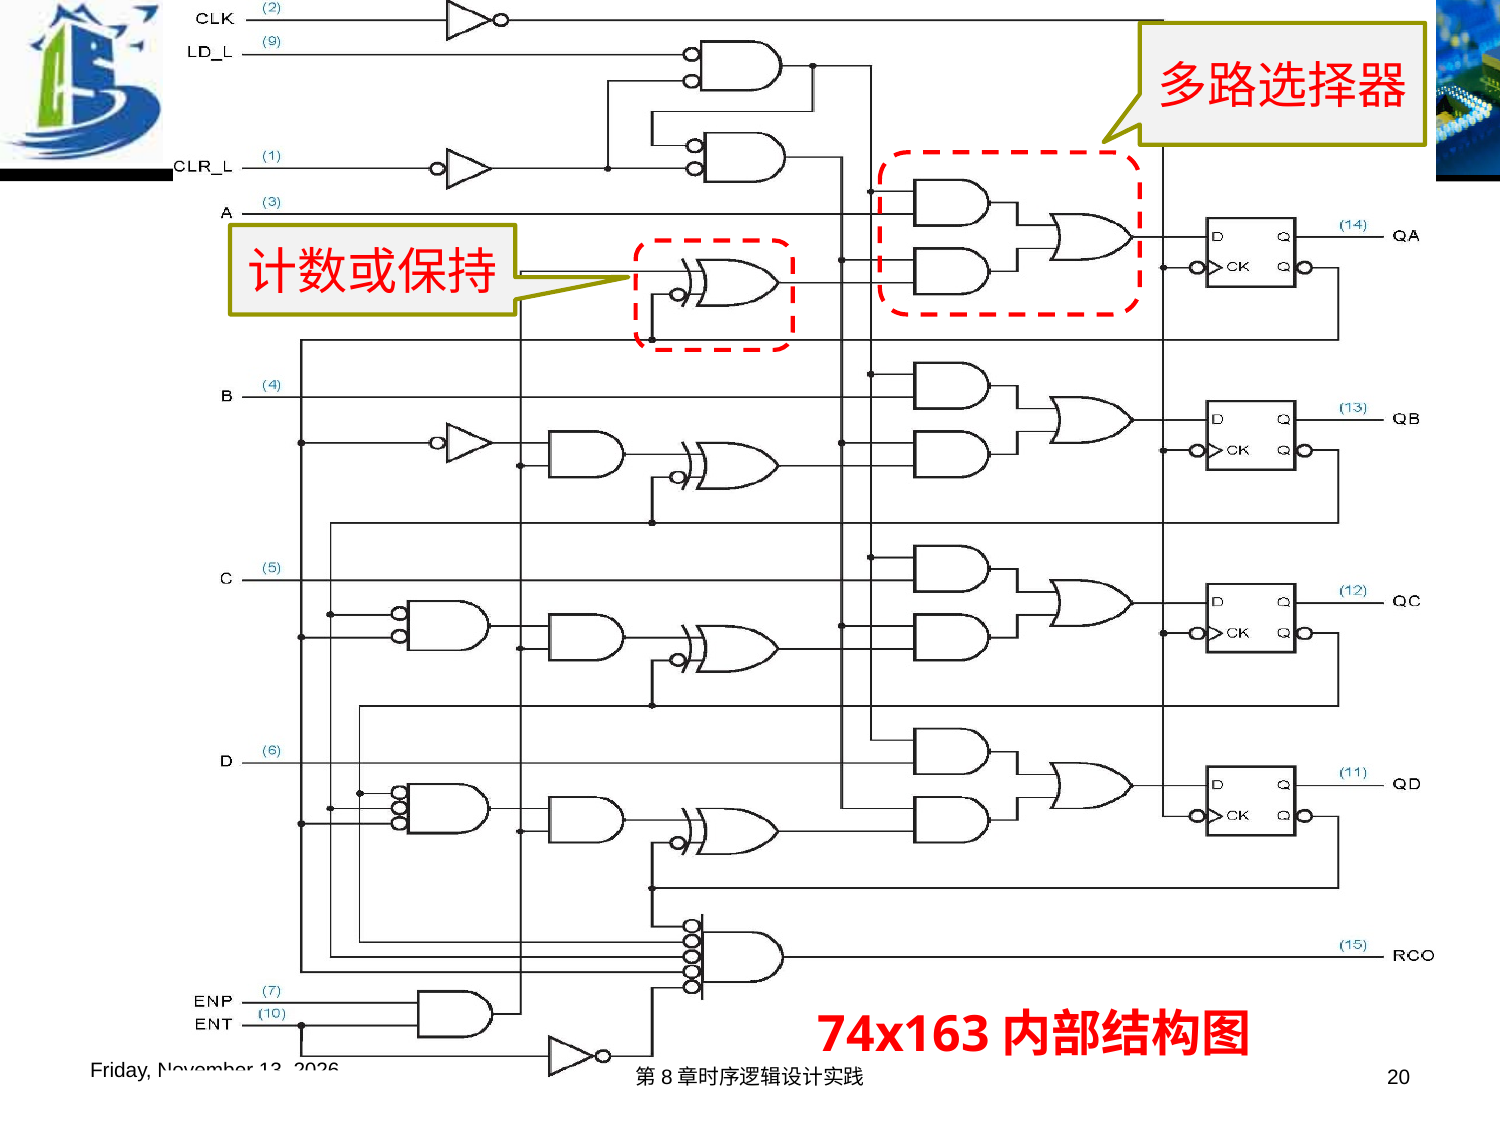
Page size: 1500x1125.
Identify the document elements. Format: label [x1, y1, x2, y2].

picture [1436, 0, 1500, 175]
text_box [163, 1070, 168, 1125]
list [172, 0, 1436, 1123]
slide_number [74, 1048, 167, 1101]
picture [0, 0, 163, 163]
